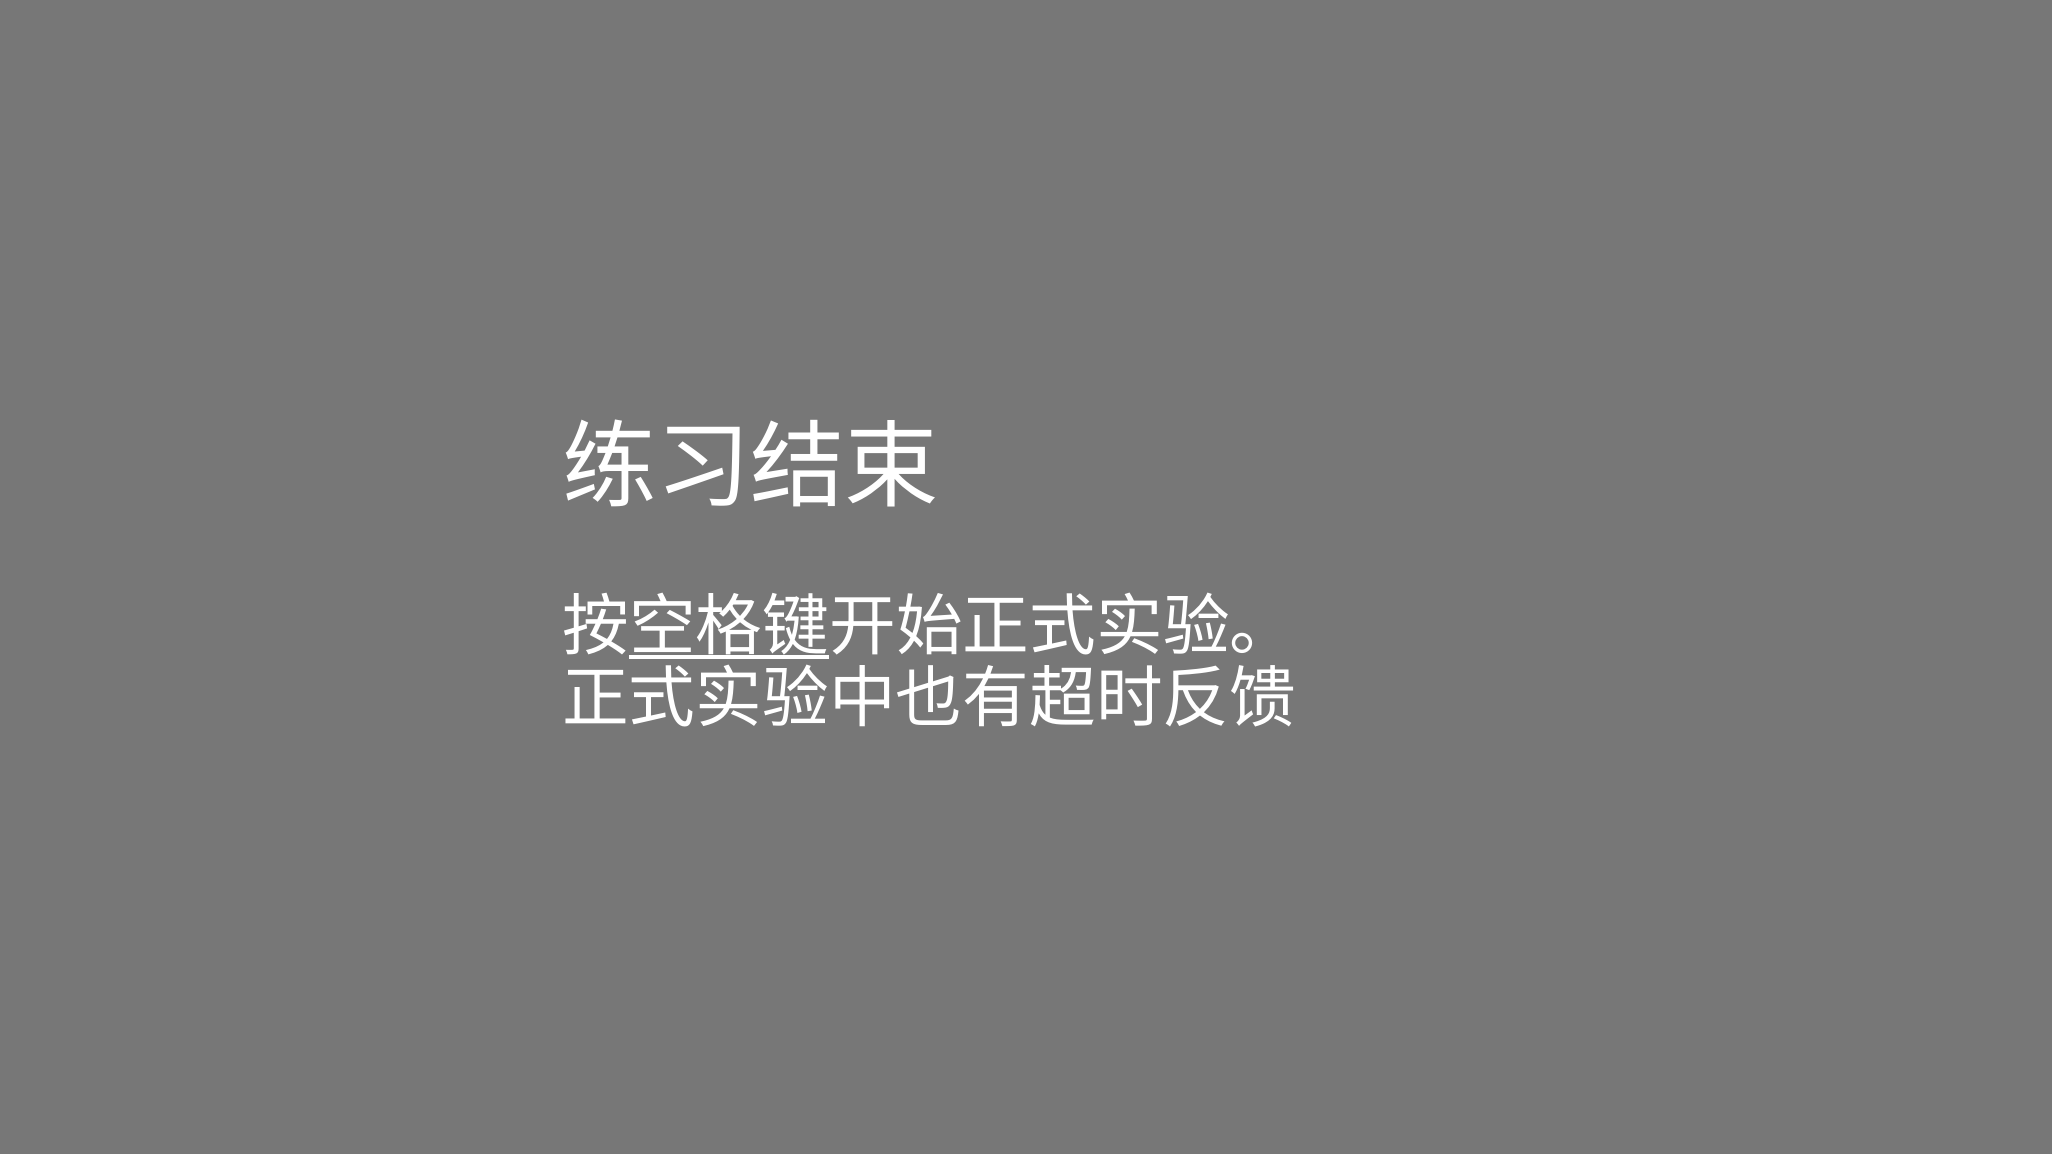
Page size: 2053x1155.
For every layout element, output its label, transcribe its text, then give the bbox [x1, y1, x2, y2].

title 练习结束 按空格键开始正式实验。 正式实验中也有超时反馈 [547, 379, 1505, 775]
